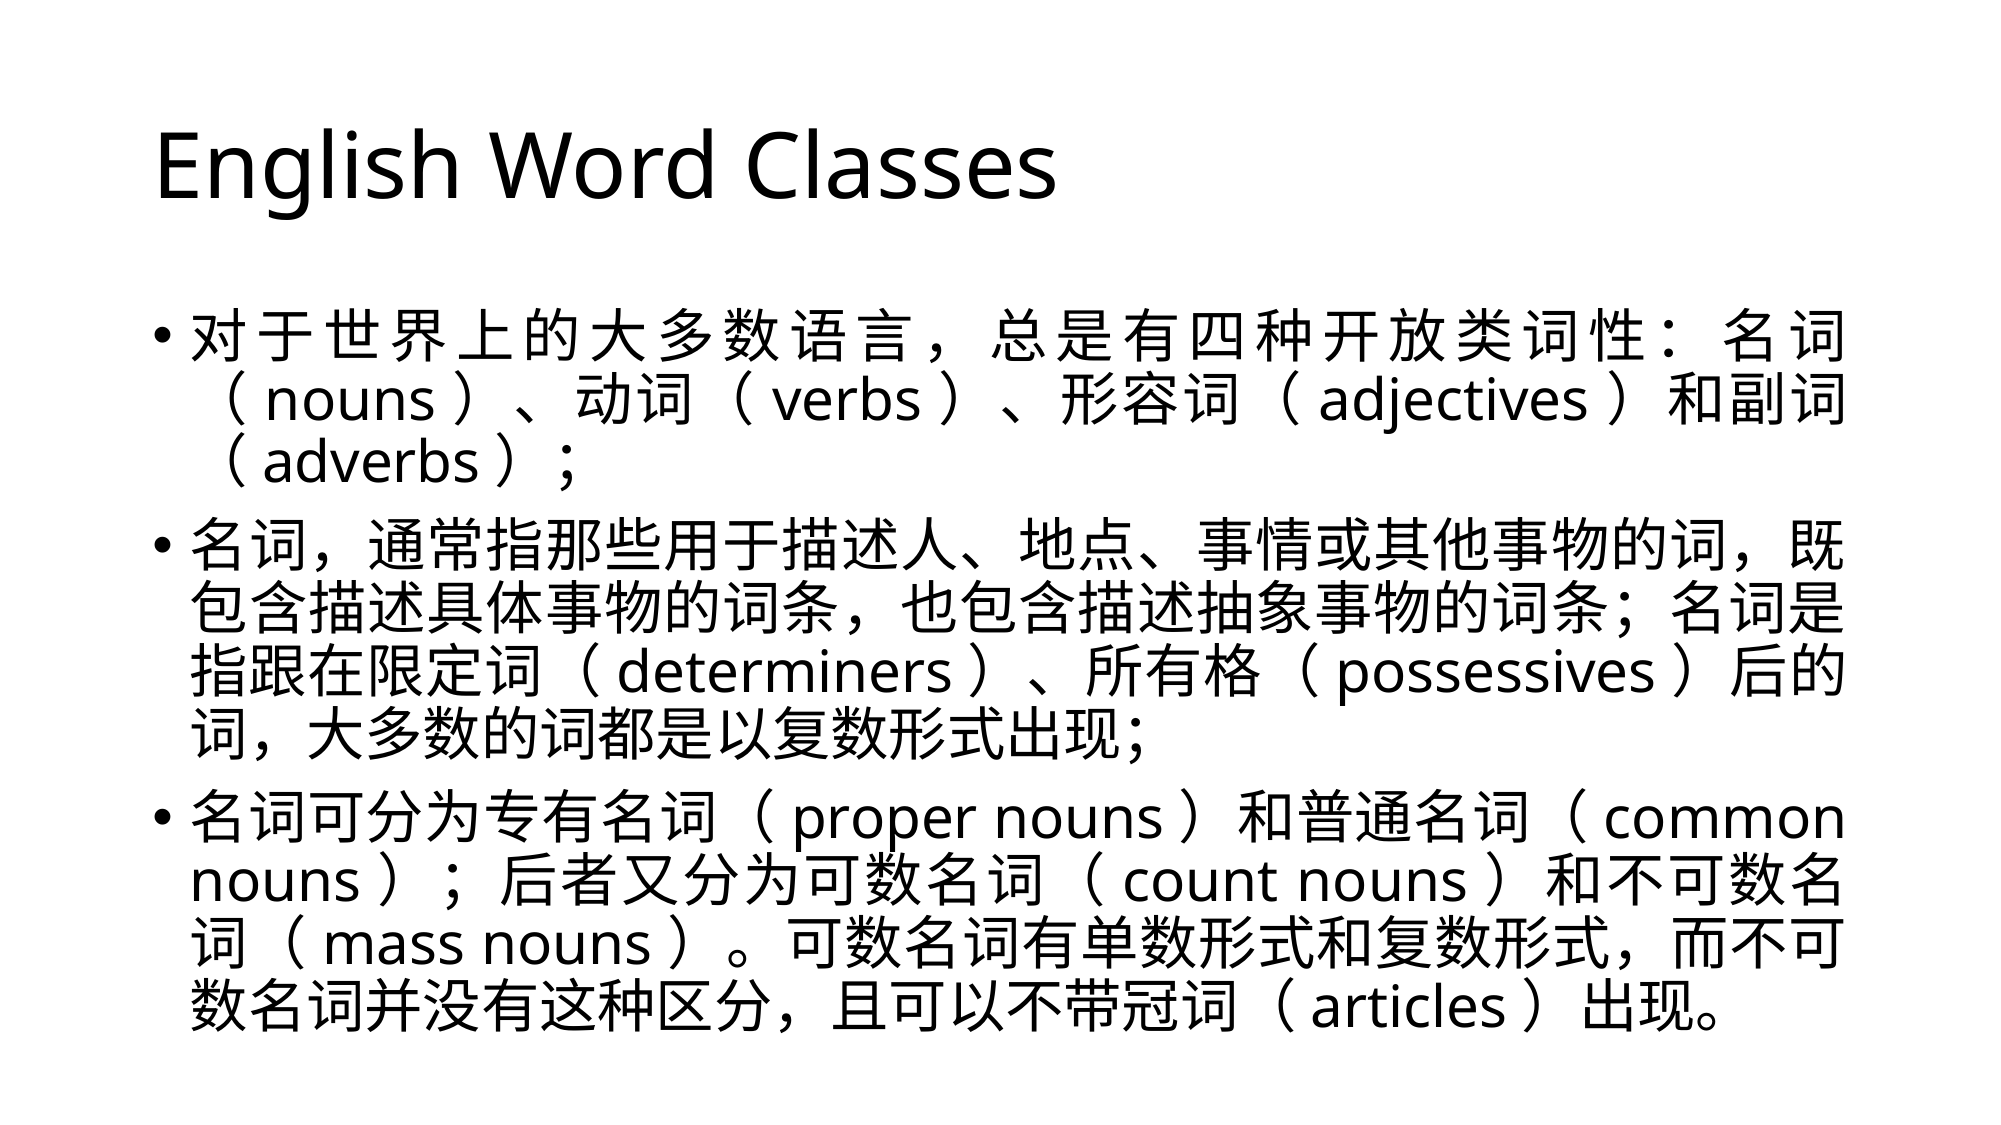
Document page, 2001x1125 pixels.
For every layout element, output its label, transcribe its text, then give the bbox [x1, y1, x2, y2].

title English Word Classes [137, 59, 1863, 278]
list 对于世界上的大多数语言，总是有四种开放类词性：名词（nouns）、动词（verbs）、形容词（adjectives）和副词（adverbs）； 名词，通常指那些用于描述人、地点、事情或其他事物的词，既包含描述具体事物的词条，也包含描述抽象事物的词条；名词是指跟在限定词（determiners）、所有格（possessives）后的词，大多数的词都是以复数形式出现； 名词可分为专有名词（proper nouns）和普通名词（common nouns）；后者又分为可数名词（count nouns）和不可数名词（mass nouns）。可数名词有单数形式和复数形式，而不可数名词并没有这种区分，且可以不带冠词（articles）出现。 [137, 299, 1863, 1103]
